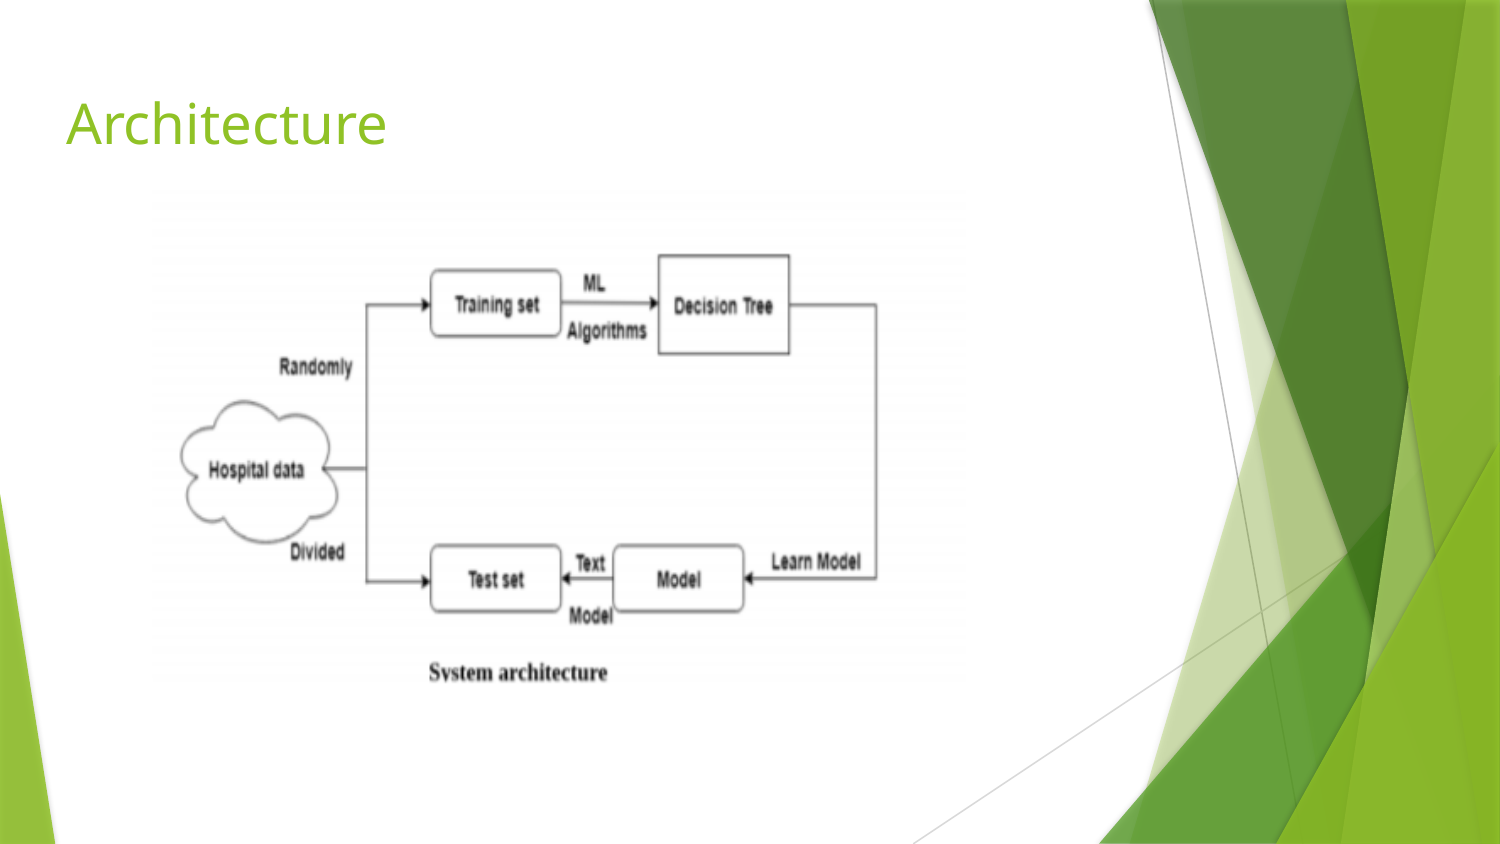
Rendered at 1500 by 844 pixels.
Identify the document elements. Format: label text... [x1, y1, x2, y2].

picture [64, 166, 1072, 701]
title Architecture [51, 72, 1449, 167]
